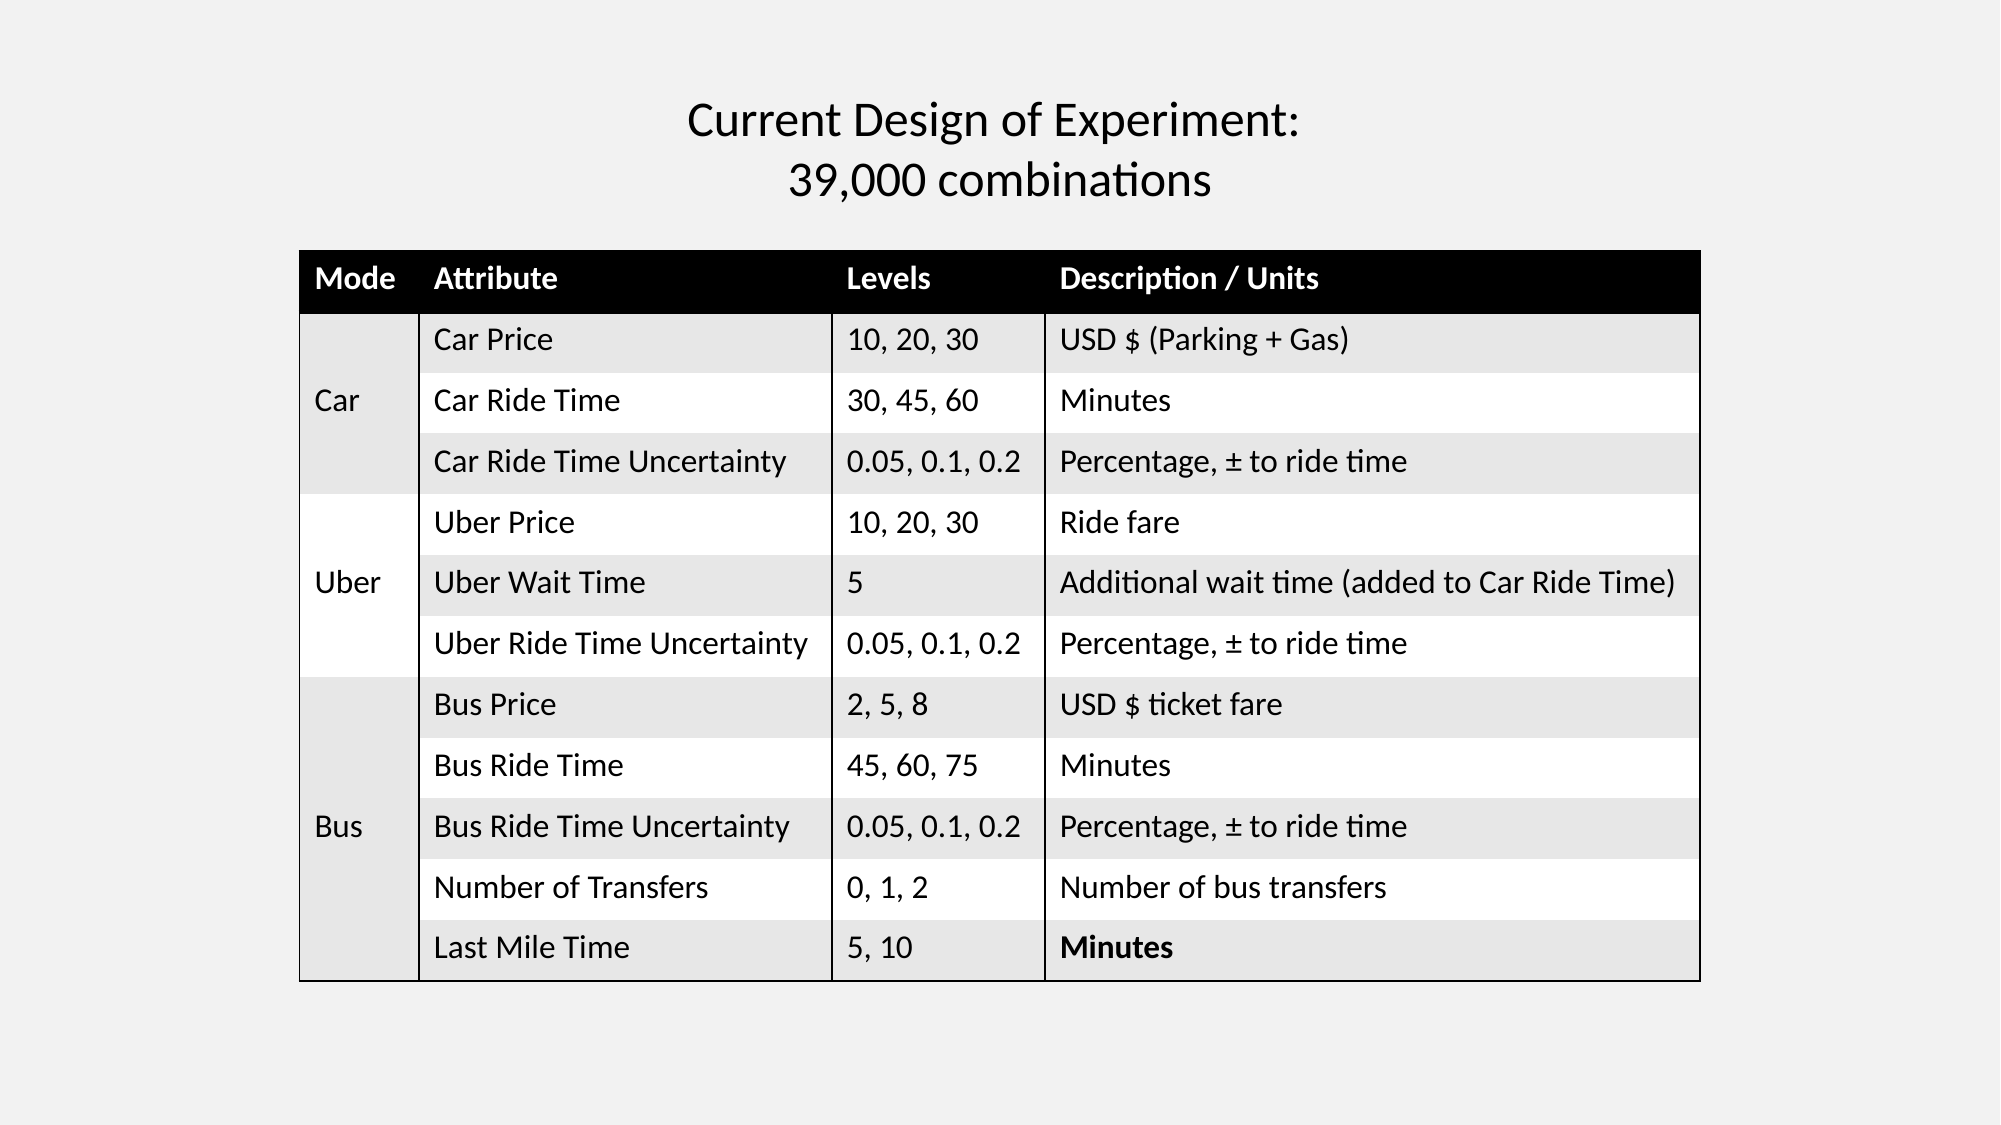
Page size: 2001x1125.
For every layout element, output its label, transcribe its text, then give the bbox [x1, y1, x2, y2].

table_cell Bus [300, 677, 418, 980]
table_cell 30, 45, 60 [833, 373, 1044, 433]
text_box Current Design of Experiment: 39,000 combinations [672, 78, 1328, 214]
table_cell Car Ride Time Uncertainty [420, 433, 831, 494]
table_cell Uber Wait Time [420, 555, 831, 616]
table_cell Percentage, ± to ride time [1046, 433, 1699, 494]
table_cell Number of Transfers [420, 859, 831, 920]
table_cell 0, 1, 2 [833, 859, 1044, 920]
table_cell Uber [300, 494, 418, 677]
table_cell Ride fare [1046, 494, 1699, 555]
table_cell 10, 20, 30 [833, 314, 1044, 373]
table_cell 0.05, 0.1, 0.2 [833, 433, 1044, 494]
table_header Attribute [420, 252, 831, 310]
table_cell Number of bus transfers [1046, 859, 1699, 920]
table_cell 0.05, 0.1, 0.2 [833, 798, 1044, 859]
table_cell Percentage, ± to ride time [1046, 616, 1699, 677]
table_cell USD $ ticket fare [1046, 677, 1699, 738]
table_cell USD $ (Parking + Gas) [1046, 314, 1699, 373]
table_cell Minutes [1046, 920, 1699, 980]
table_cell Percentage, ± to ride time [1046, 798, 1699, 859]
table_cell Additional wait time (added to Car Ride Time) [1046, 555, 1699, 616]
table_cell Car [300, 314, 418, 494]
table_cell Bus Price [420, 677, 831, 738]
table_header Levels [833, 252, 1044, 310]
table_cell Uber Price [420, 494, 831, 555]
table_cell Uber Ride Time Uncertainty [420, 616, 831, 677]
table_cell Car Ride Time [420, 373, 831, 433]
table_cell 10, 20, 30 [833, 494, 1044, 555]
table_cell Bus Ride Time [420, 738, 831, 798]
table_cell 5 [833, 555, 1044, 616]
table_cell 5, 10 [833, 920, 1044, 980]
table_cell 0.05, 0.1, 0.2 [833, 616, 1044, 677]
table_cell Minutes [1046, 738, 1699, 798]
table_cell Car Price [420, 314, 831, 373]
table_cell Minutes [1046, 373, 1699, 433]
table_cell Last Mile Time [420, 920, 831, 980]
table_cell 2, 5, 8 [833, 677, 1044, 738]
table_cell Bus Ride Time Uncertainty [420, 798, 831, 859]
table_header Mode [300, 252, 418, 310]
table_cell 45, 60, 75 [833, 738, 1044, 798]
table_header Description / Units [1046, 252, 1699, 310]
